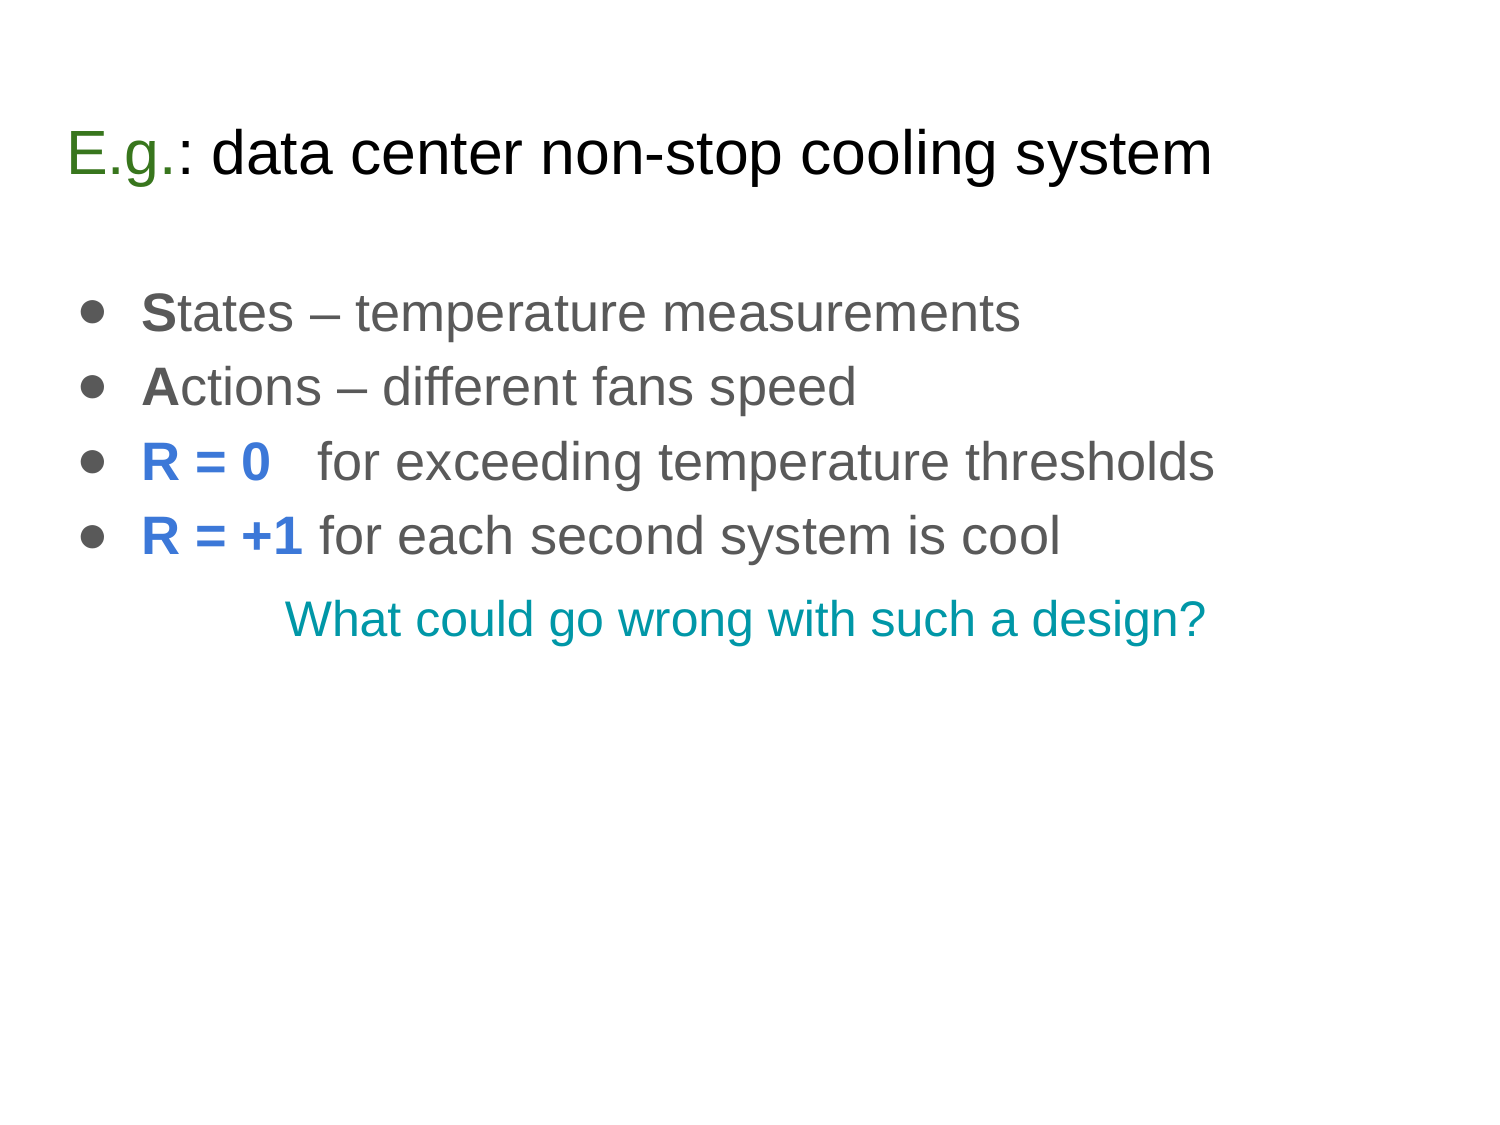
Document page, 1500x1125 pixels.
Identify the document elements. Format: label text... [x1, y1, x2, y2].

list States – temperature measurements Actions – different fans speed R = 0 for exceeding temperature thresholds R = +1 for each second system is cool [51, 252, 1449, 586]
text_box What could go wrong with such a design? [263, 570, 1237, 677]
title E.g.: data center non-stop cooling system [51, 97, 1449, 223]
